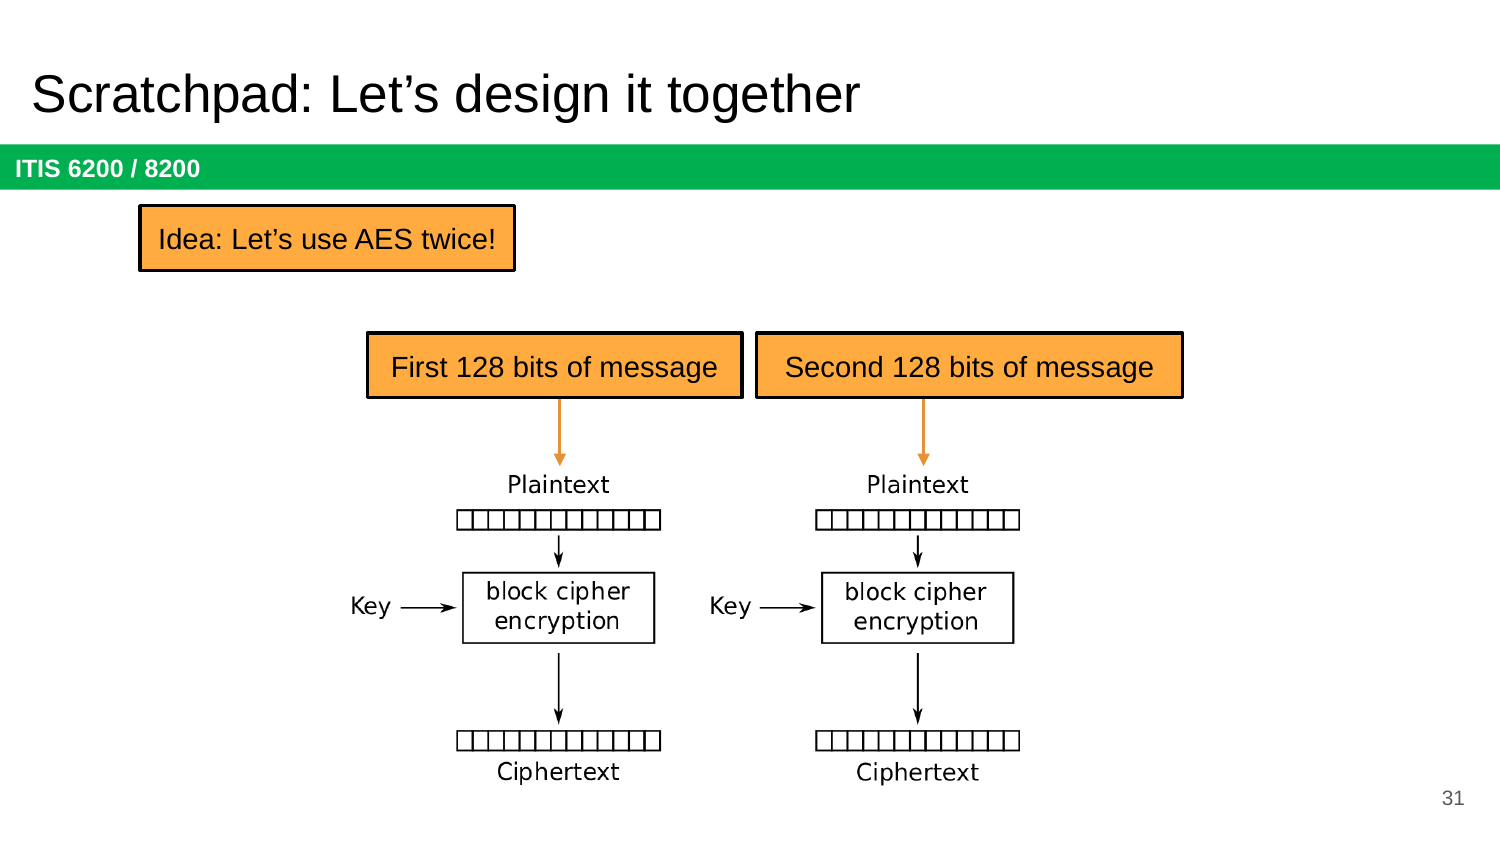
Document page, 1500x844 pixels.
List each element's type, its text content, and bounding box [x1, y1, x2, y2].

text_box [756, 332, 1183, 467]
picture [335, 460, 1054, 808]
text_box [366, 332, 743, 467]
text_box Idea: Let’s use AES twice! [140, 205, 515, 271]
slide_number 31 [1389, 764, 1480, 830]
title Scratchpad: Let’s design it together [16, 44, 1415, 139]
